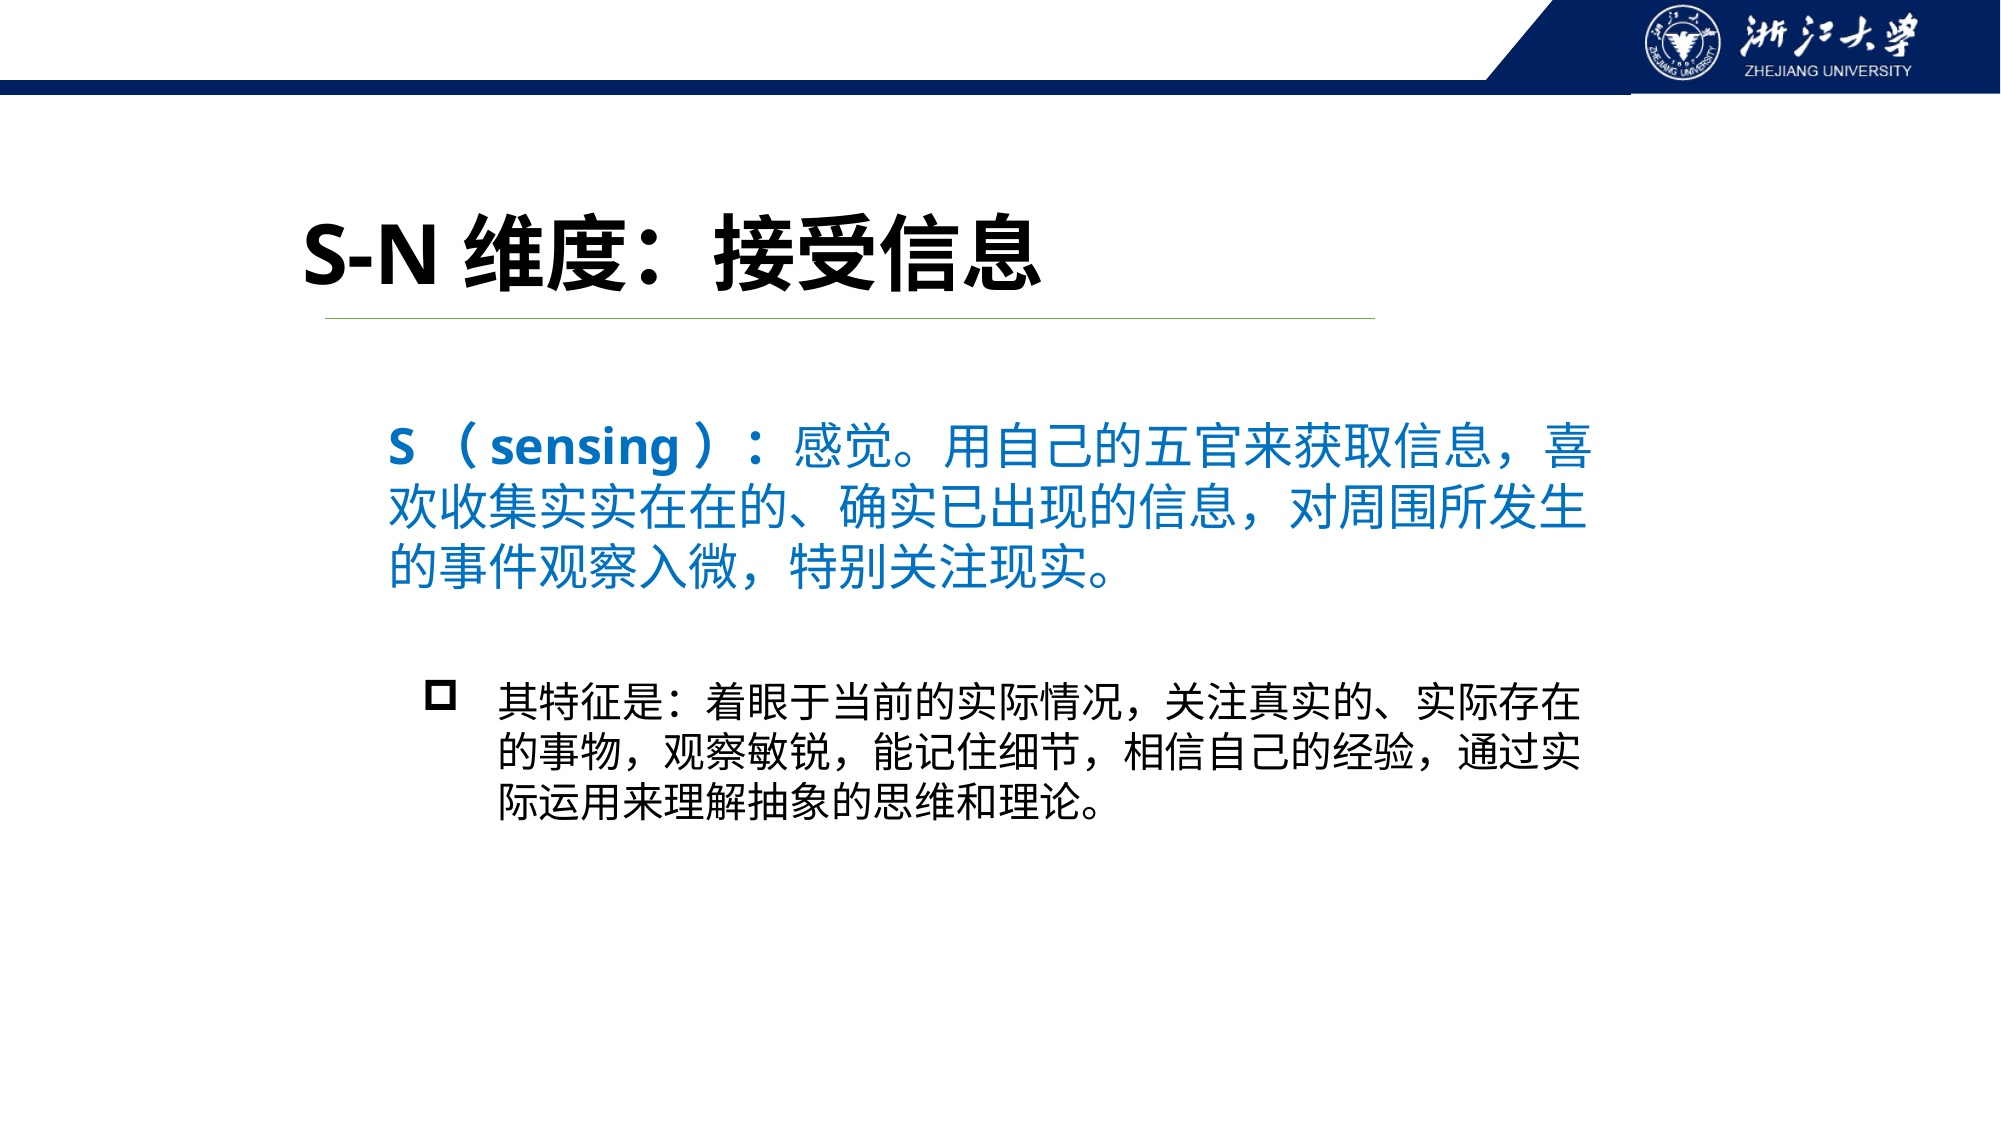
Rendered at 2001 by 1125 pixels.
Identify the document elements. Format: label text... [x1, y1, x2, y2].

text_box 其特征是：着眼于当前的实际情况，关注真实的、实际存在的事物，观察敏锐，能记住细节，相信自己的经验，通过实际运用来理解抽象的思维和理论。 [407, 668, 1601, 834]
picture [1645, 2, 1930, 85]
text_box S（sensing）：感觉。用自己的五官来获取信息，喜欢收集实实在在的、确实已出现的信息，对周围所发生的事件观察入微，特别关注现实。 [373, 407, 1641, 603]
text_box S-N维度：接受信息 [287, 193, 1544, 381]
